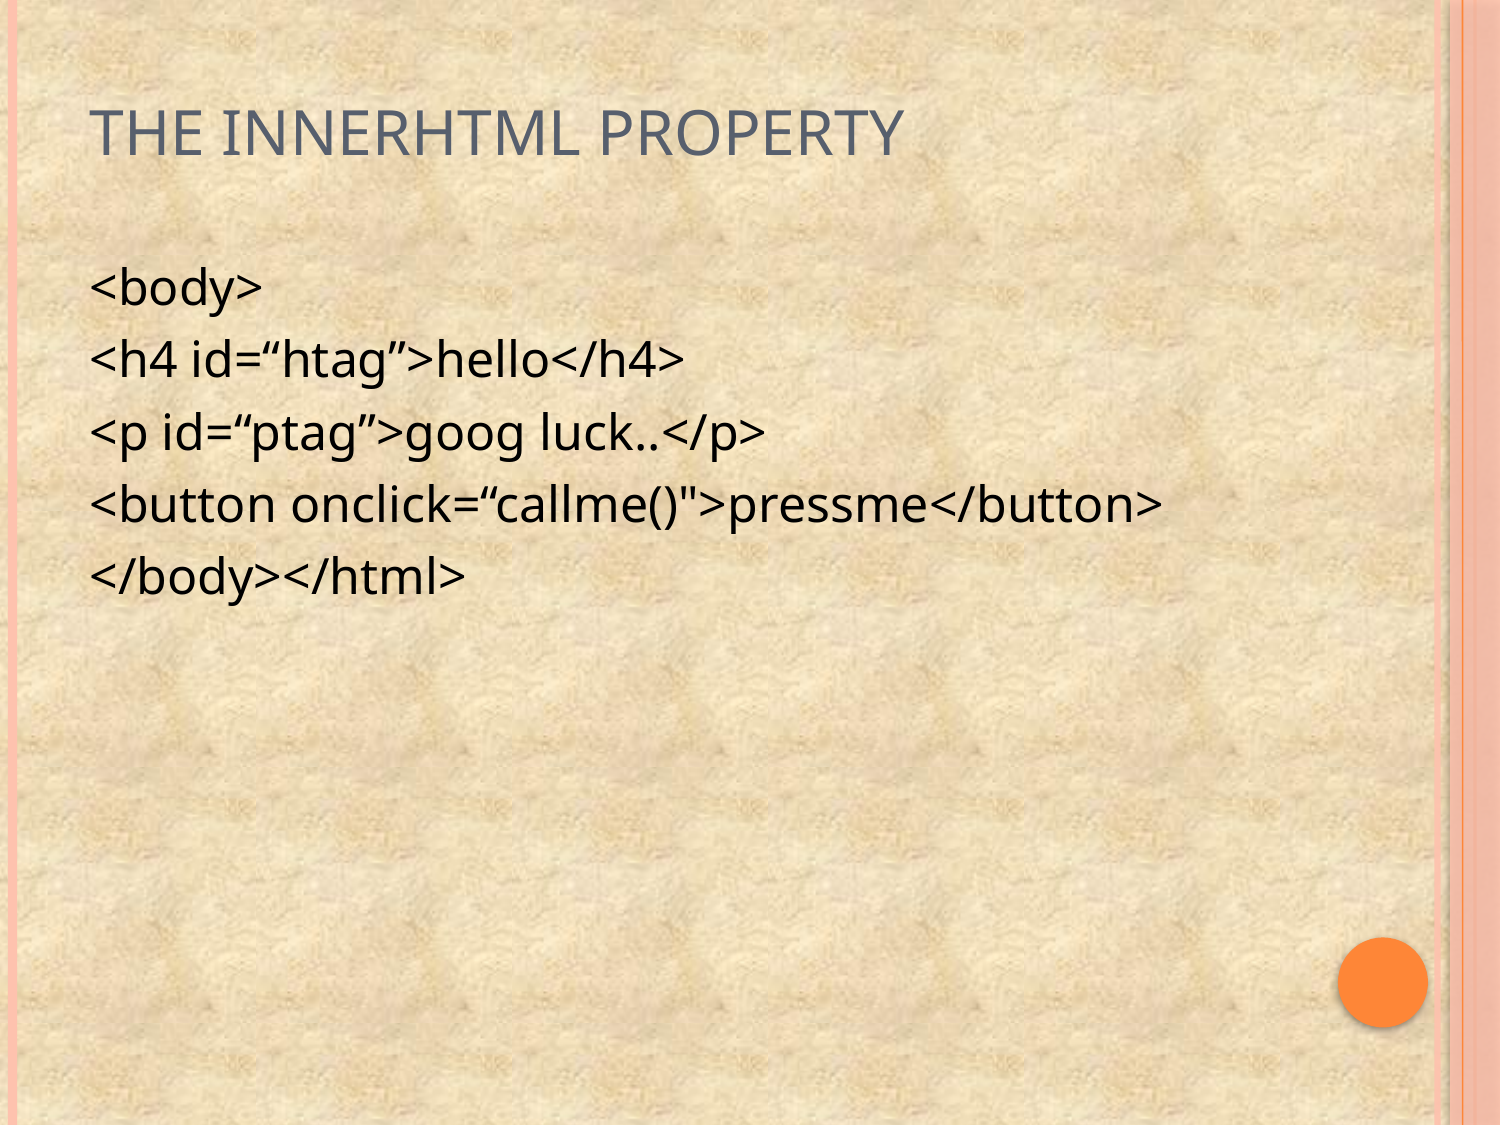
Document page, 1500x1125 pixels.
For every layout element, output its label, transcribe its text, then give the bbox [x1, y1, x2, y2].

picture [18, 0, 1434, 1125]
title the Innerhtml property [75, 45, 1300, 174]
picture [1441, 0, 1449, 1125]
picture [0, 0, 7, 1125]
list <body> <h4 id=“htag”>hello</h4> <p id=“ptag”>goog luck..</p> <button onclick=“callme()">pressme</button> </body></html> [75, 174, 1300, 1088]
